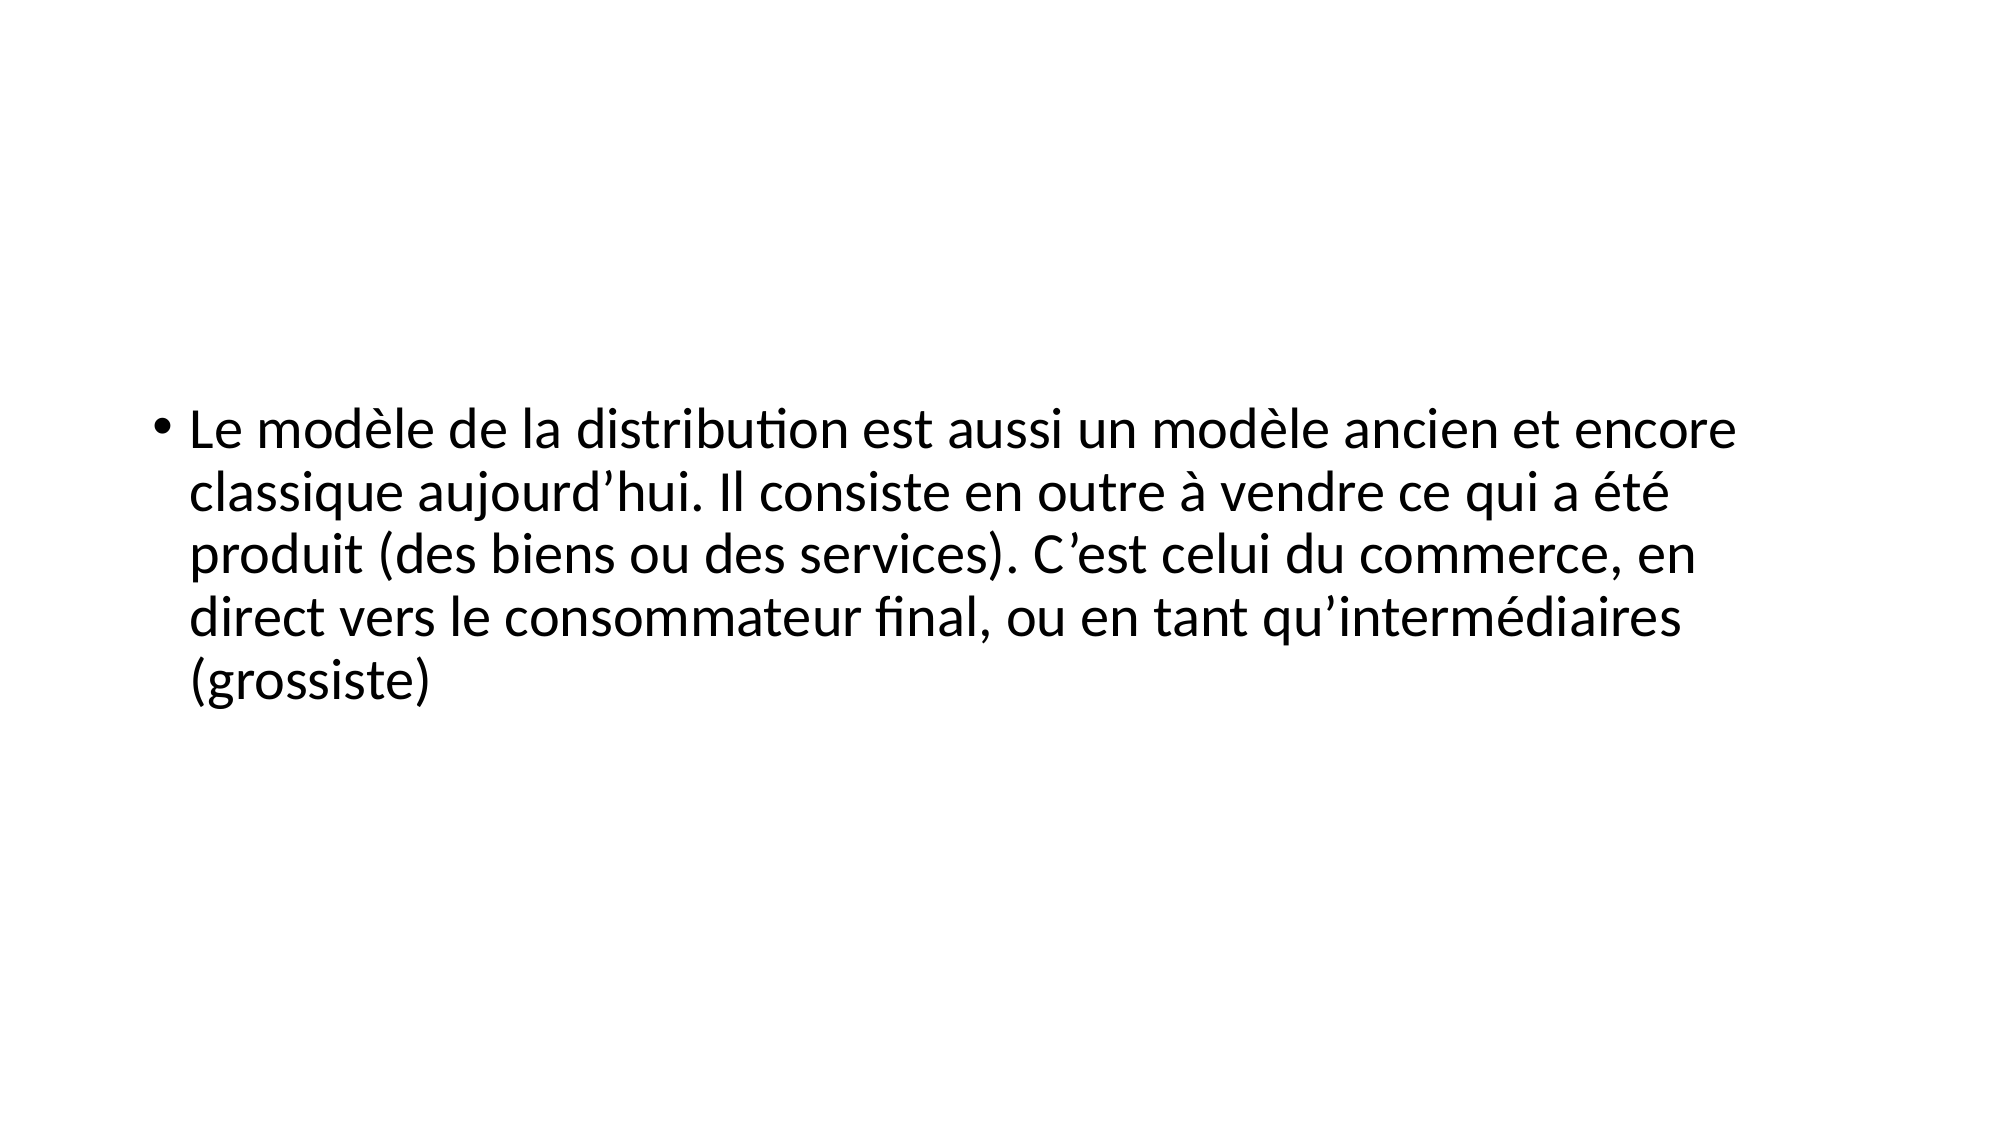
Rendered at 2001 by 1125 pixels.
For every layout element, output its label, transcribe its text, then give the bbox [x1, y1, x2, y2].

list Le modèle de la distribution est aussi un modèle ancien et encore classique aujourd’hui. Il consiste en outre à vendre ce qui a été produit (des biens ou des services). C’est celui du commerce, en direct vers le consommateur final, ou en tant qu’intermédiaires (grossiste) [137, 299, 1863, 1014]
